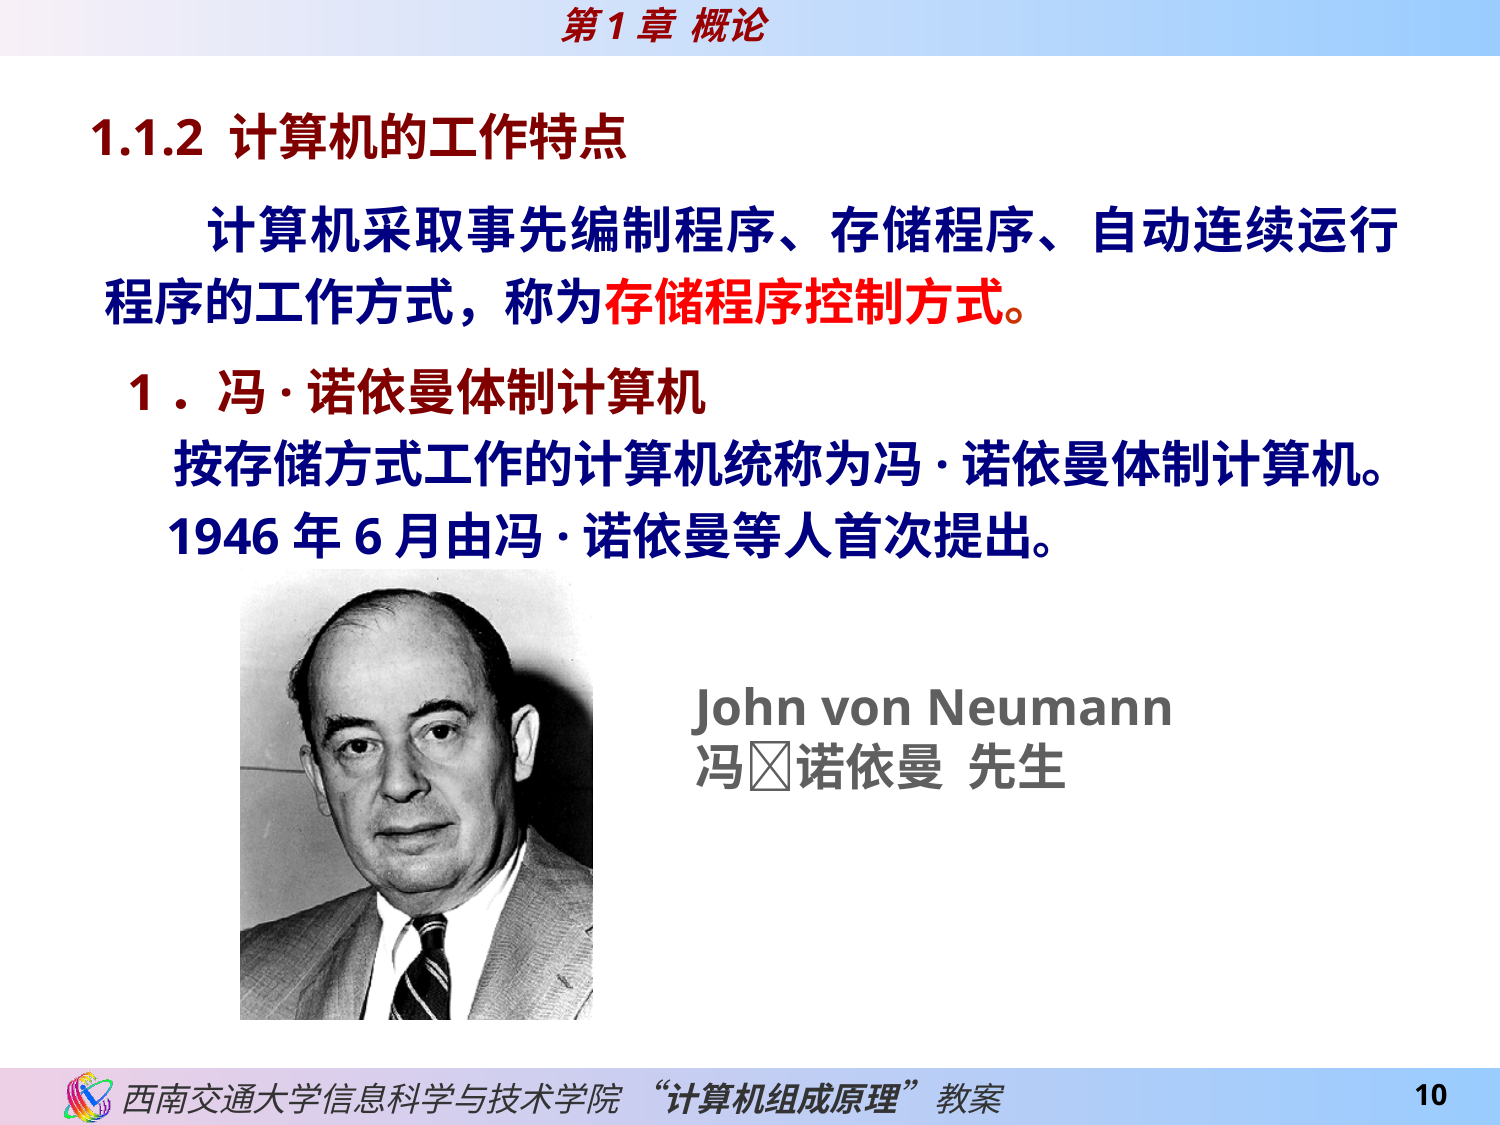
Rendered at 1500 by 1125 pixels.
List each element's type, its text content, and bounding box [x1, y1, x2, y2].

text_box 1．冯·诺依曼体制计算机 按存储方式工作的计算机统称为冯·诺依曼体制计算机。 1946年6月由冯·诺依曼等人首次提出。 [112, 324, 1500, 565]
text_box 1.1.2 计算机的工作特点 [75, 68, 1405, 165]
picture [62, 1068, 114, 1124]
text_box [240, 569, 1155, 1021]
text_box 计算机采取事先编制程序、存储程序、自动连续运行程序的工作方式，称为存储程序控制方式。 [89, 179, 1415, 338]
